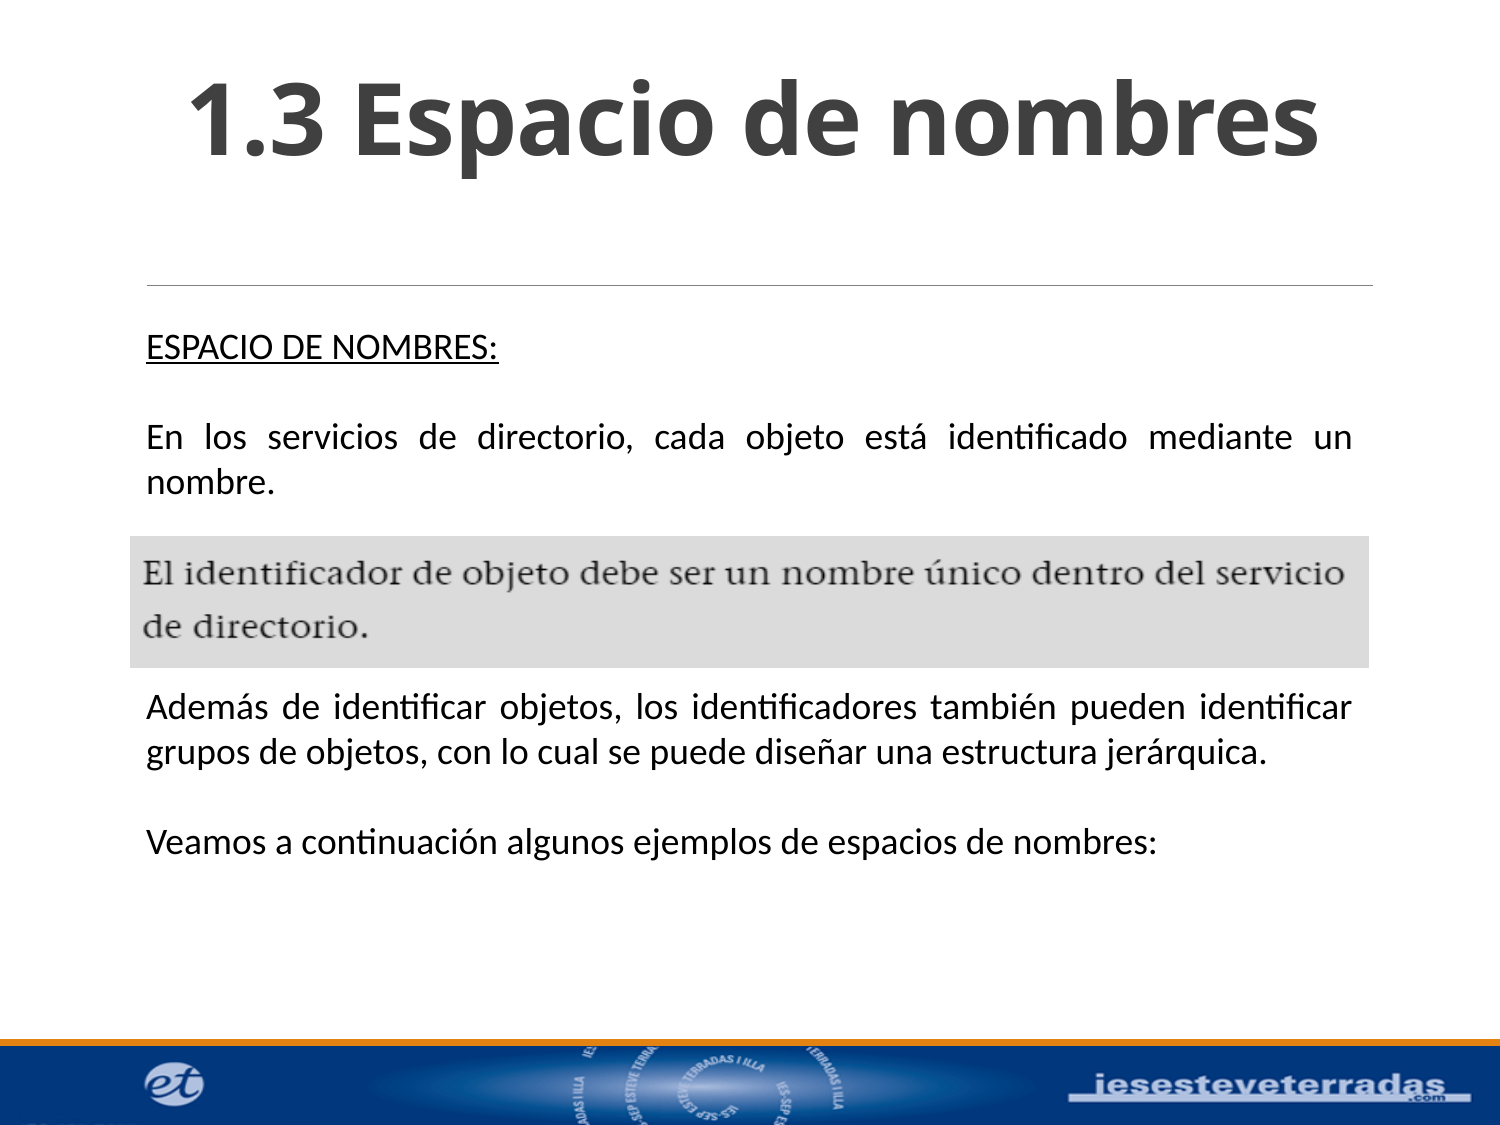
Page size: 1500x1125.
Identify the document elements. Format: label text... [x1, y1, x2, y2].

text_box ESPACIO DE NOMBRES: En los servicios de directorio, cada objeto está identificado mediante un nombre. Además de identificar objetos, los identificadores también pueden identificar grupos de objetos, con lo cual se puede diseñar una estructura jerárquica. Veamos a continuación algunos ejemplos de espacios de nombres: [131, 676, 1369, 960]
title 1.3 Espacio de nombres [135, 47, 1373, 183]
text_box ESPACIO DE NOMBRES: En los servicios de directorio, cada objeto está identificado mediante un nombre. Además de identificar objetos, los identificadores también pueden identificar grupos de objetos, con lo cual se puede diseñar una estructura jerárquica. Veamos a continuación algunos ejemplos de espacios de nombres: [131, 314, 1369, 535]
picture [0, 1046, 1500, 1125]
picture [130, 536, 1369, 669]
